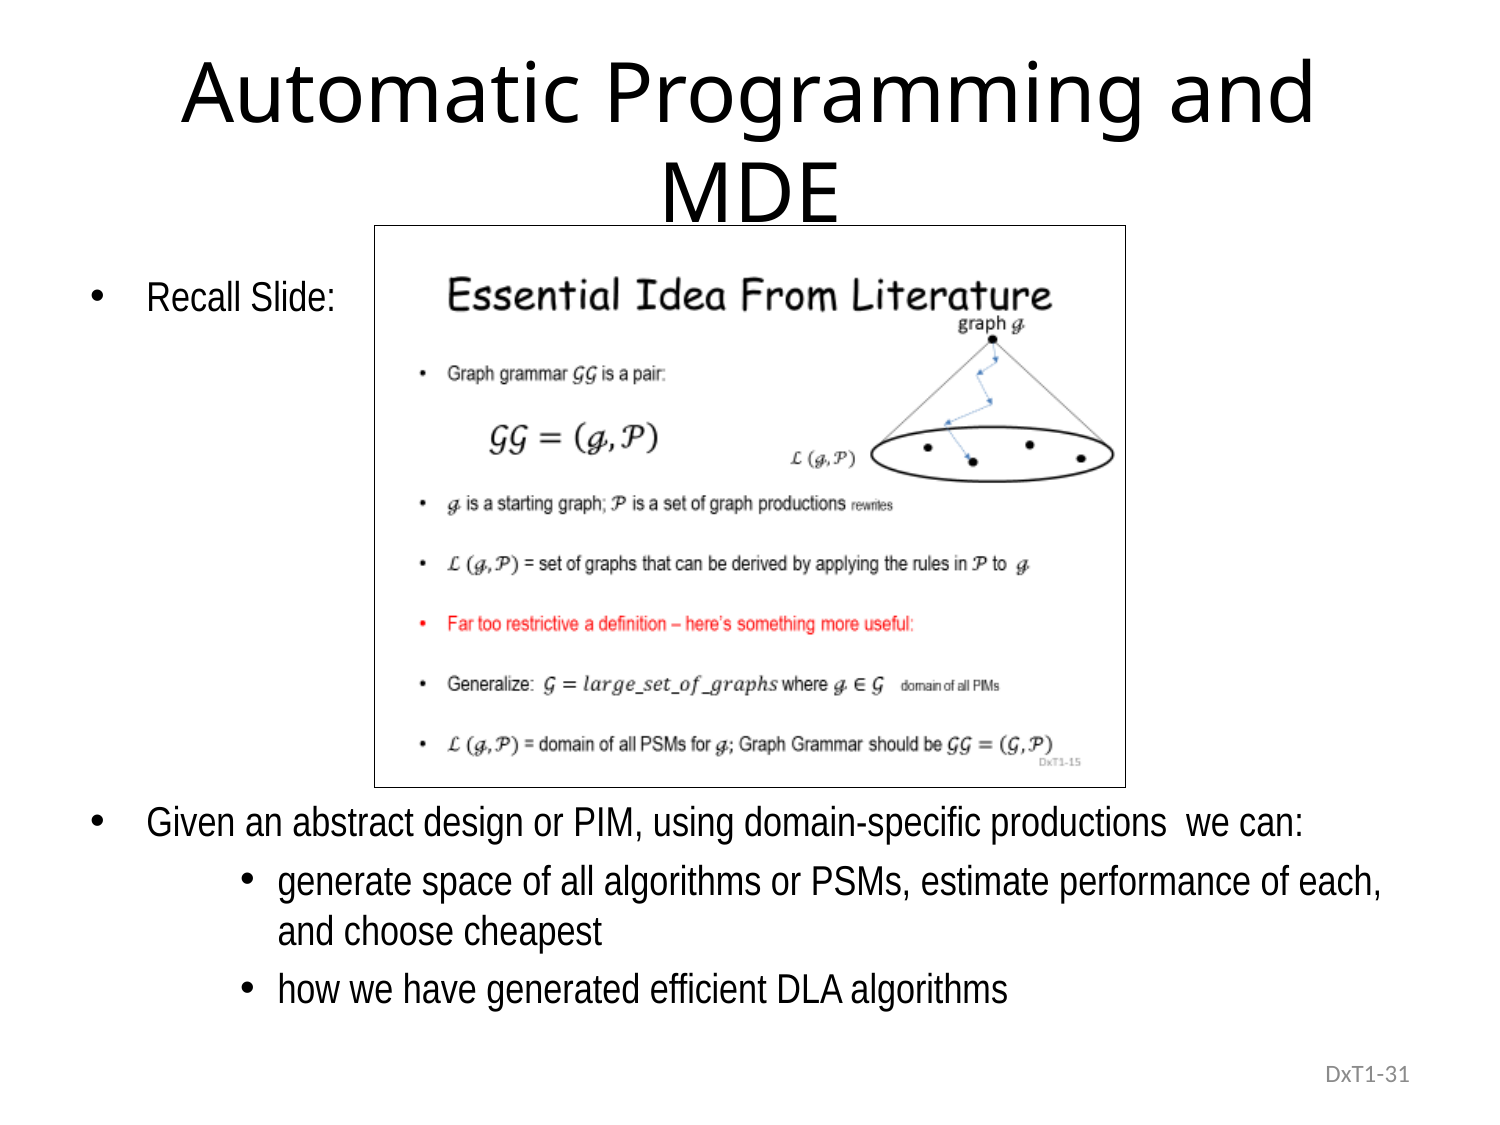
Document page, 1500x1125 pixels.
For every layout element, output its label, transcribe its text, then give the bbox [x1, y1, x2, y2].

slide_number DxT1-31 [1074, 1042, 1425, 1103]
title Automatic Programming and MDE [75, 45, 1425, 233]
picture [374, 224, 1126, 788]
